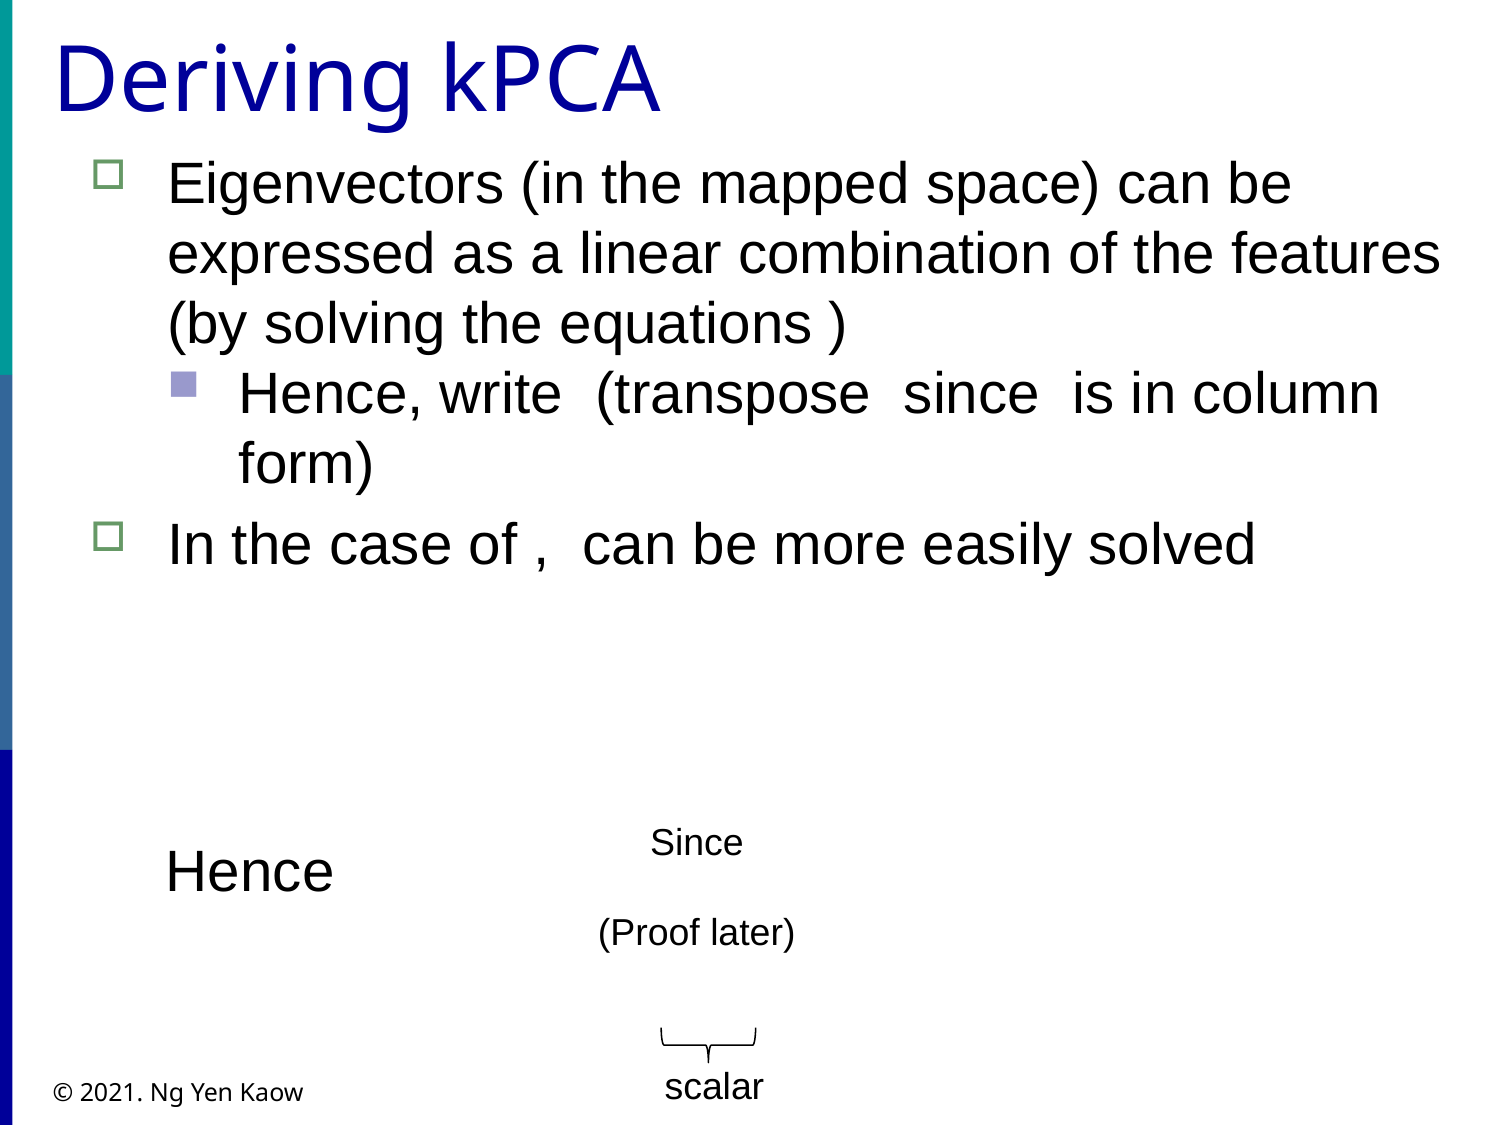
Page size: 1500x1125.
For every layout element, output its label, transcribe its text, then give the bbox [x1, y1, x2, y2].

text_box scalar [643, 1054, 786, 1115]
title Deriving kPCA [37, 24, 1463, 138]
text_box [661, 1027, 756, 1054]
